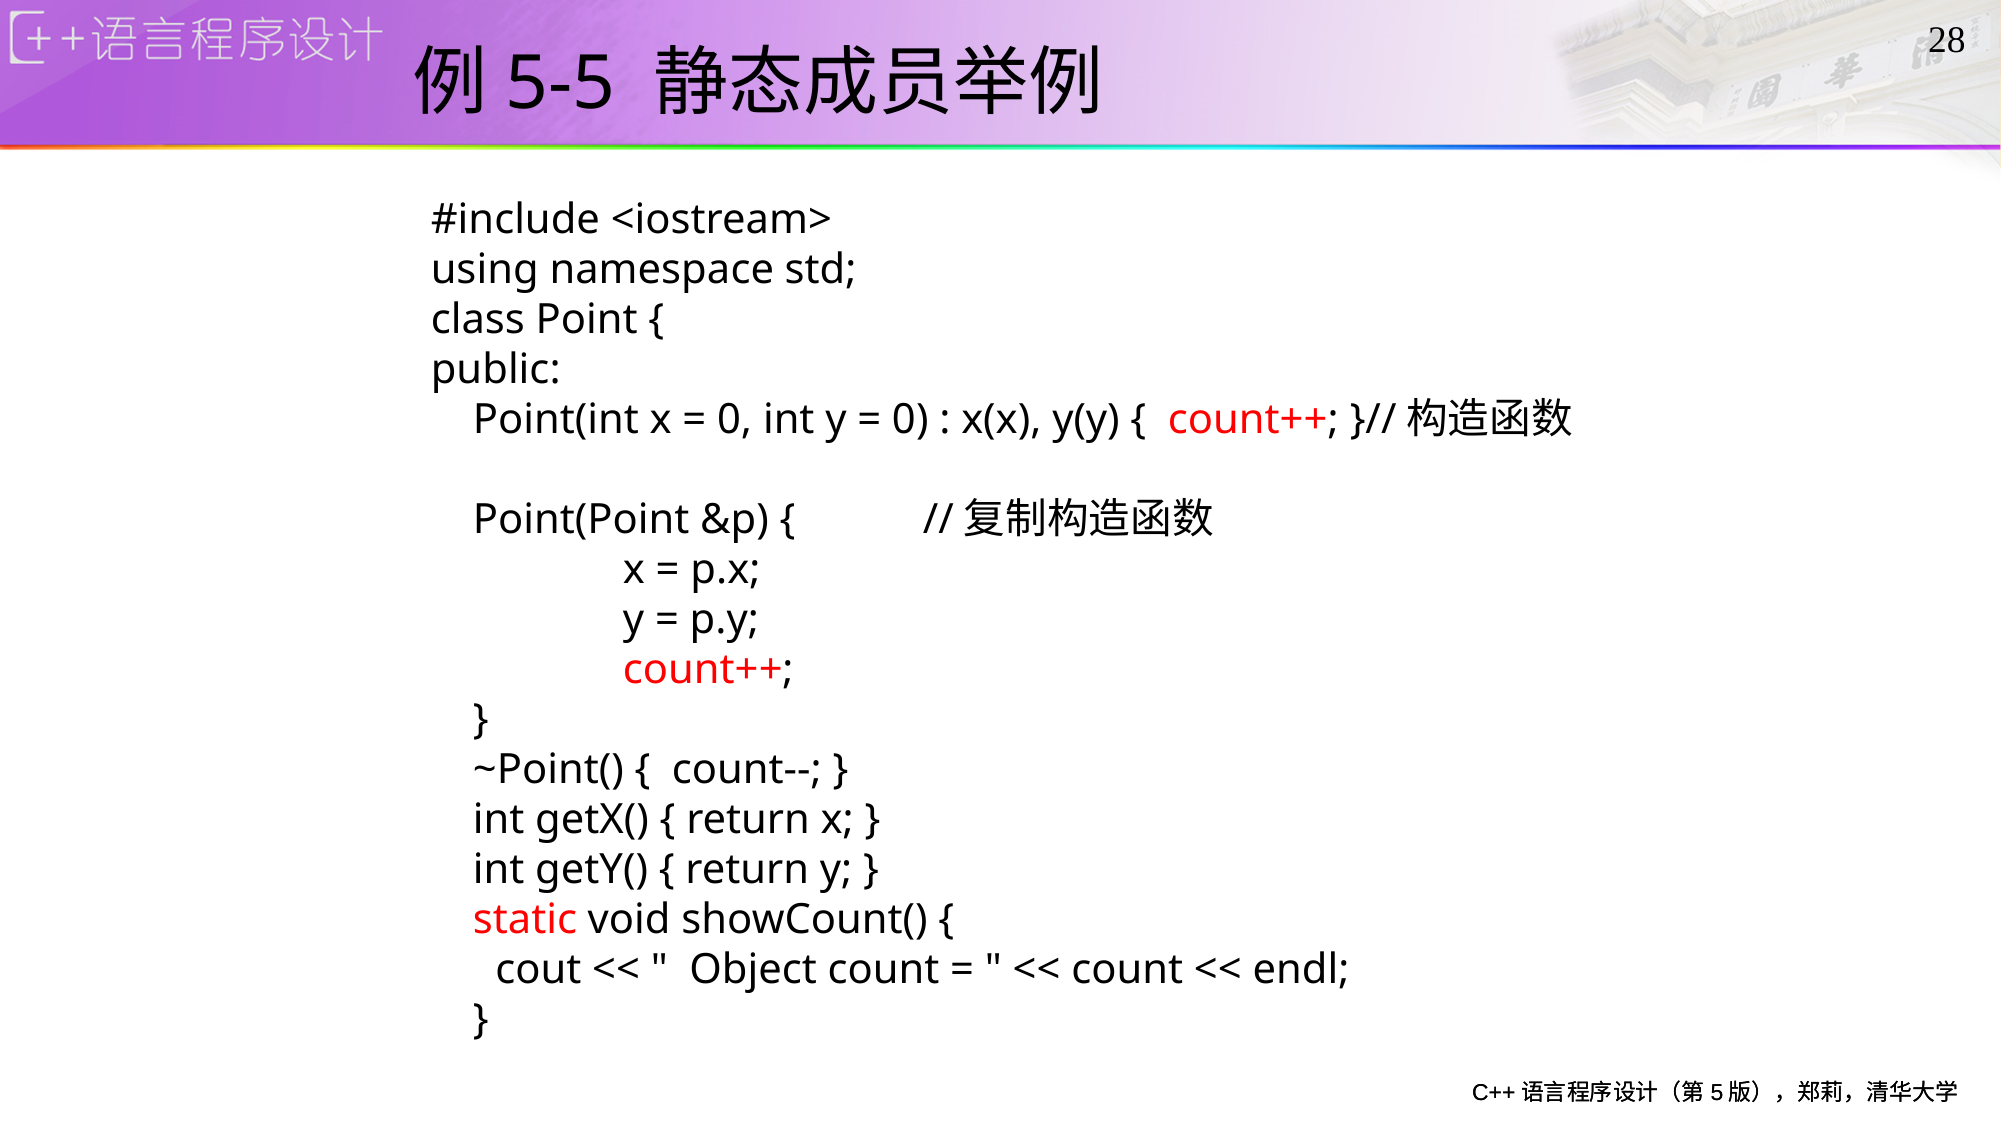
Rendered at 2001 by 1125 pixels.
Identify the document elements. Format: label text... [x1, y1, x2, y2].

picture [0, 0, 2001, 1125]
list #include <iostream> using namespace std; class Point { public: Point(int x = 0, int y = 0) : x(x), y(y) { count++; }//构造函数 Point(Point &p) { //复制构造函数 x = p.x; y = p.y; count++; } ~Point() { count--; } int getX() { return x; } int getY() { return y; } static void showCount() { cout << " Object count = " << count << endl; } [397, 184, 1887, 1059]
slide_number 28 [1530, 7, 1981, 68]
title 例5-5 静态成员举例 [397, 68, 1887, 149]
text_box [211, 0, 1791, 142]
